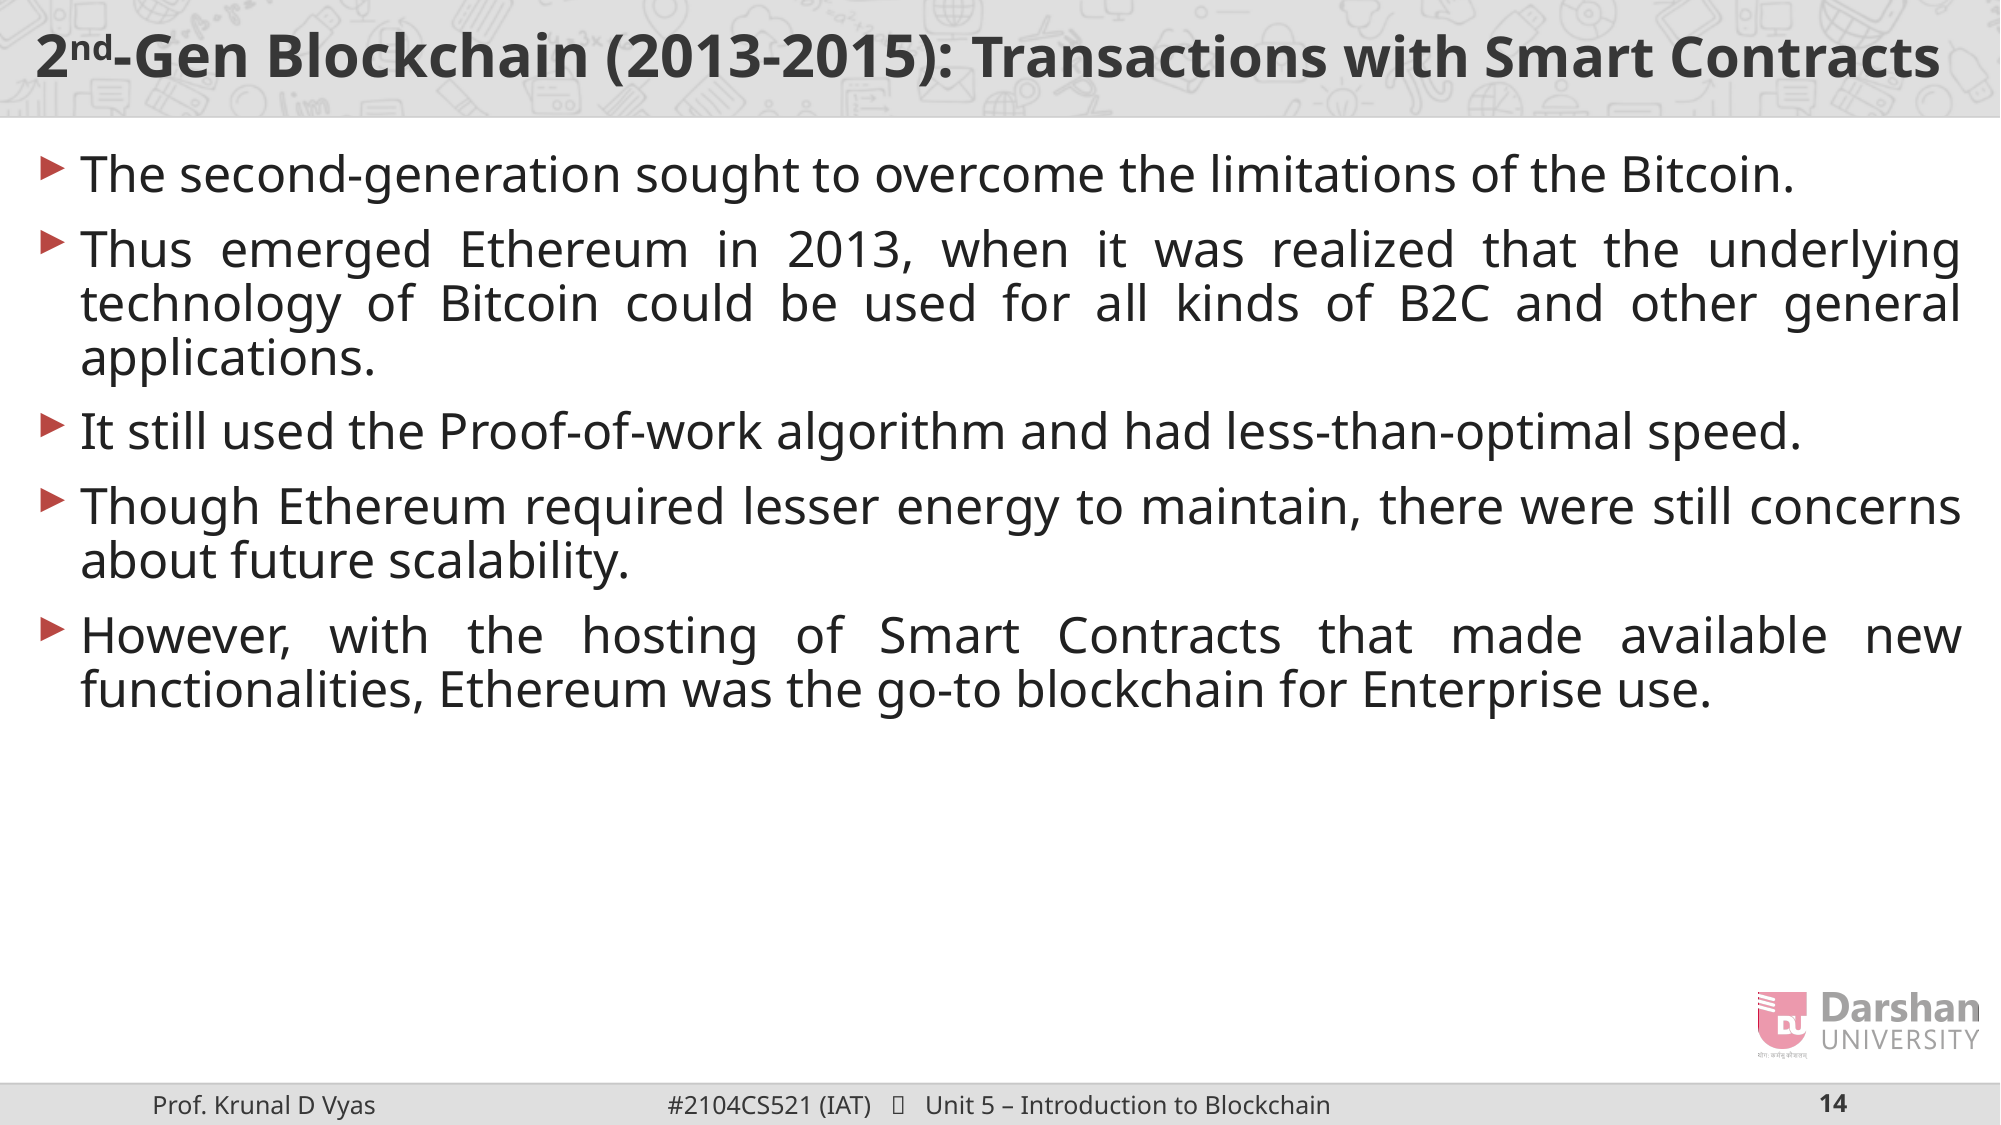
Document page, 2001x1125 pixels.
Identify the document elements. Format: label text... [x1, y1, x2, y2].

list The second-generation sought to overcome the limitations of the Bitcoin. Thus emerged Ethereum in 2013, when it was realized that the underlying technology of Bitcoin could be used for all kinds of B2C and other general applications. It still used the Proof-of-work algorithm and had less-than-optimal speed. Though Ethereum required lesser energy to maintain, there were still concerns about future scalability. However, with the hosting of Smart Contracts that made available new functionalities, Ethereum was the go-to blockchain for Enterprise use. [21, 141, 1979, 1059]
title 2nd-Gen Blockchain (2013-2015): Transactions with Smart Contracts [0, 0, 2000, 117]
